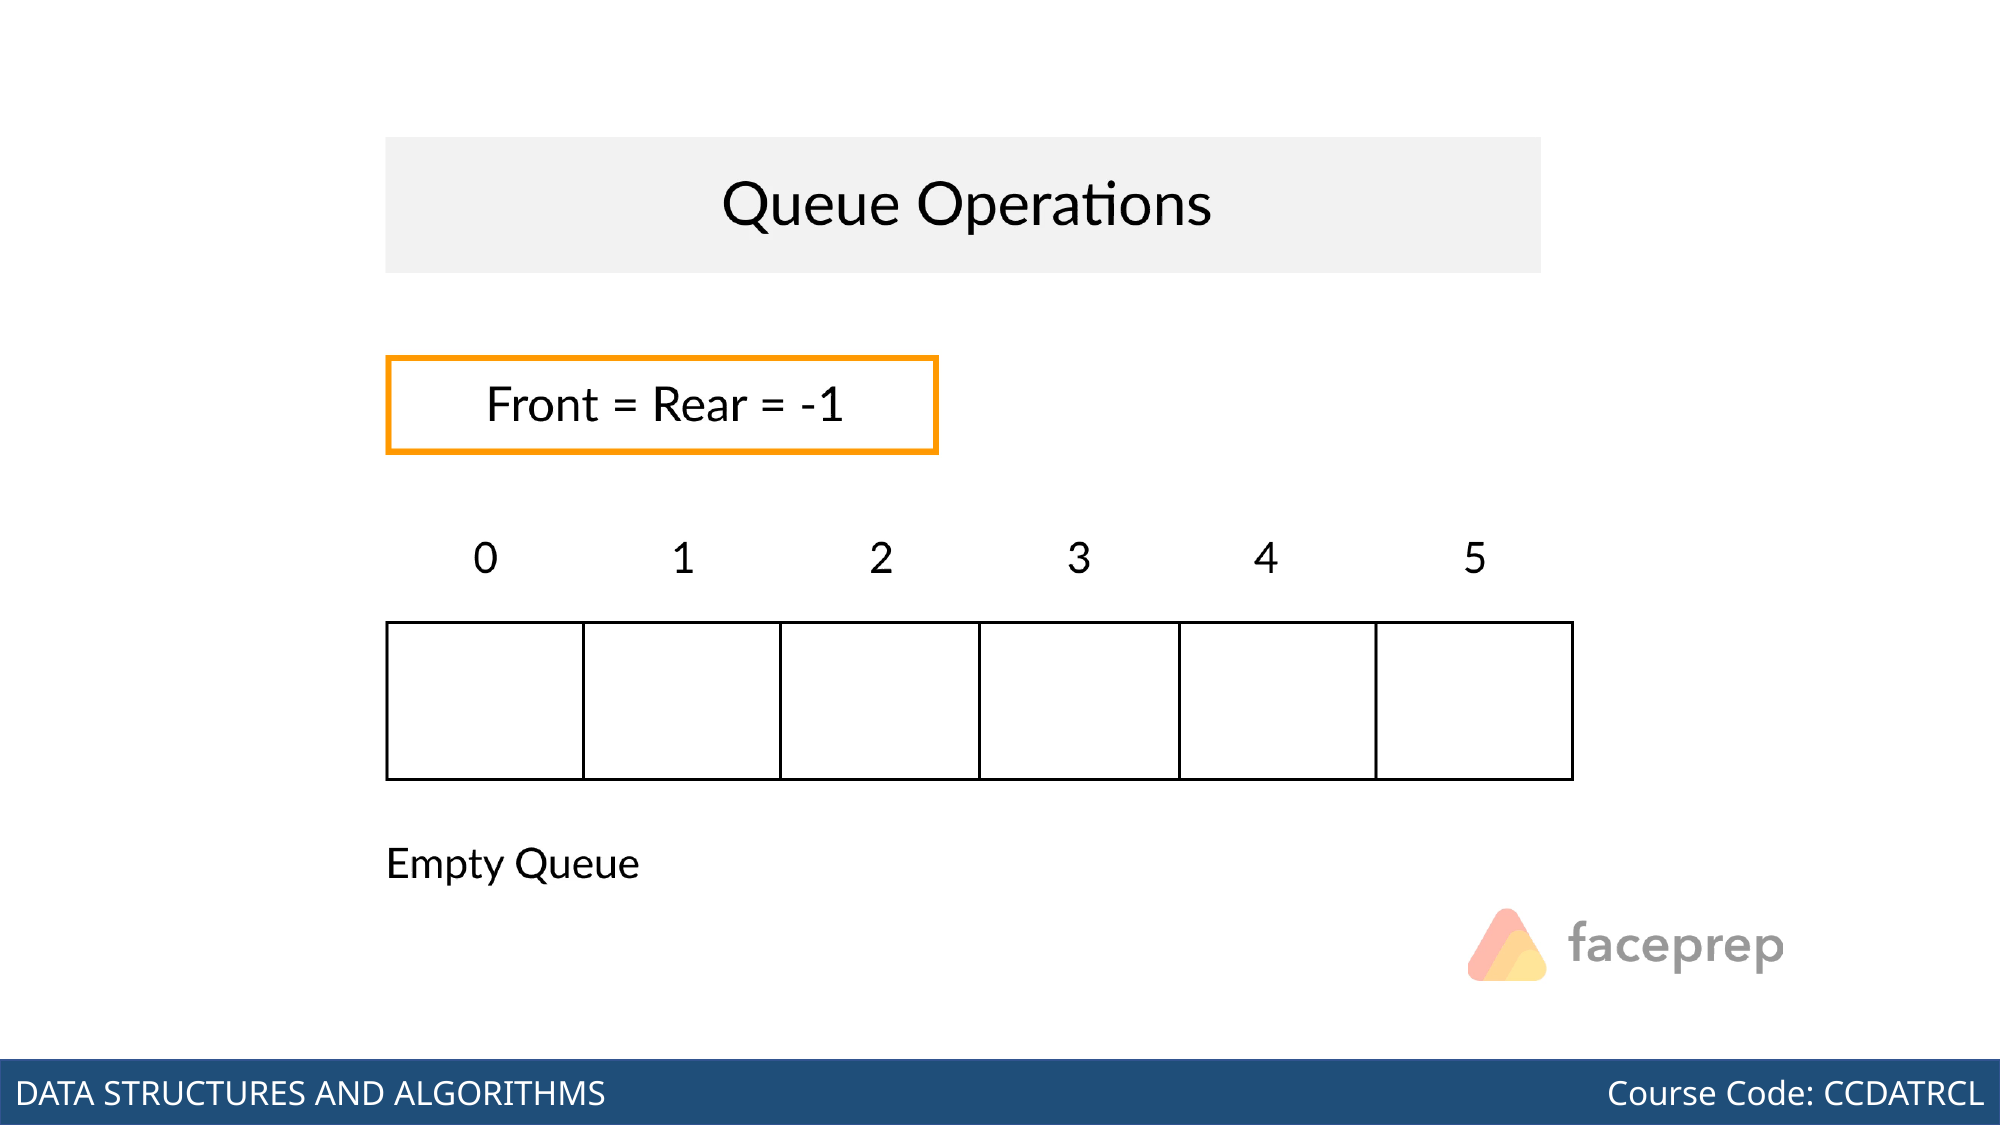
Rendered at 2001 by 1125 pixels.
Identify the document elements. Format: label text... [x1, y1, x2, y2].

text_box DATA STRUCTURES AND ALGORITHMS [0, 1064, 722, 1120]
text_box Course Code: CCDATRCL [1516, 1064, 2000, 1120]
text_box [0, 1059, 2000, 1125]
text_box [118, 57, 1844, 1027]
